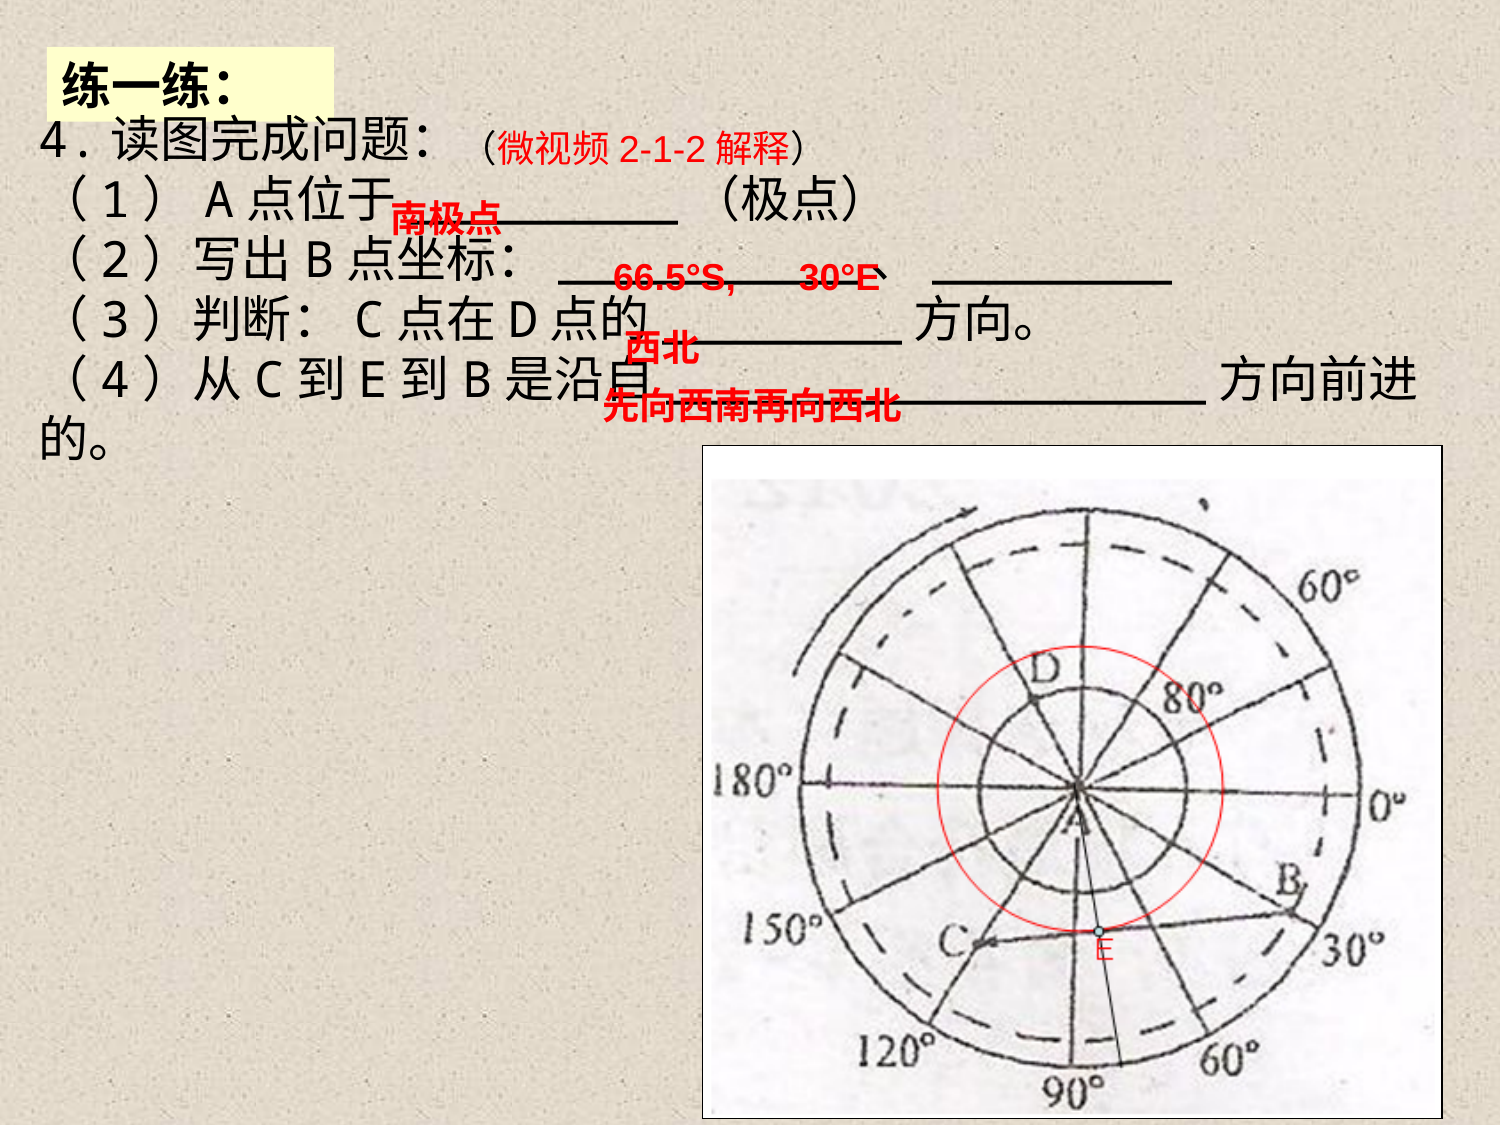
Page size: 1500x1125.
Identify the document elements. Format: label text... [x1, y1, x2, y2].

text_box [0, 0, 1500, 75]
text_box 先向西南再向西北 [587, 374, 918, 435]
picture [0, 75, 1500, 1125]
text_box 66.5°S, 30°E [598, 246, 896, 306]
text_box （微视频2-1-2解释） [445, 117, 950, 177]
text_box 西北 [609, 316, 715, 374]
text_box 南极点 [375, 187, 519, 248]
text_box 练一练： [46, 75, 334, 100]
text_box 4.读图完成问题： （1）A点位于_________（极点） （2）写出B点坐标：__________、________ （3）判断：C点在D点的________方向。 （4）从C到E到B是沿自__________________方向前进的。 [23, 100, 1465, 476]
